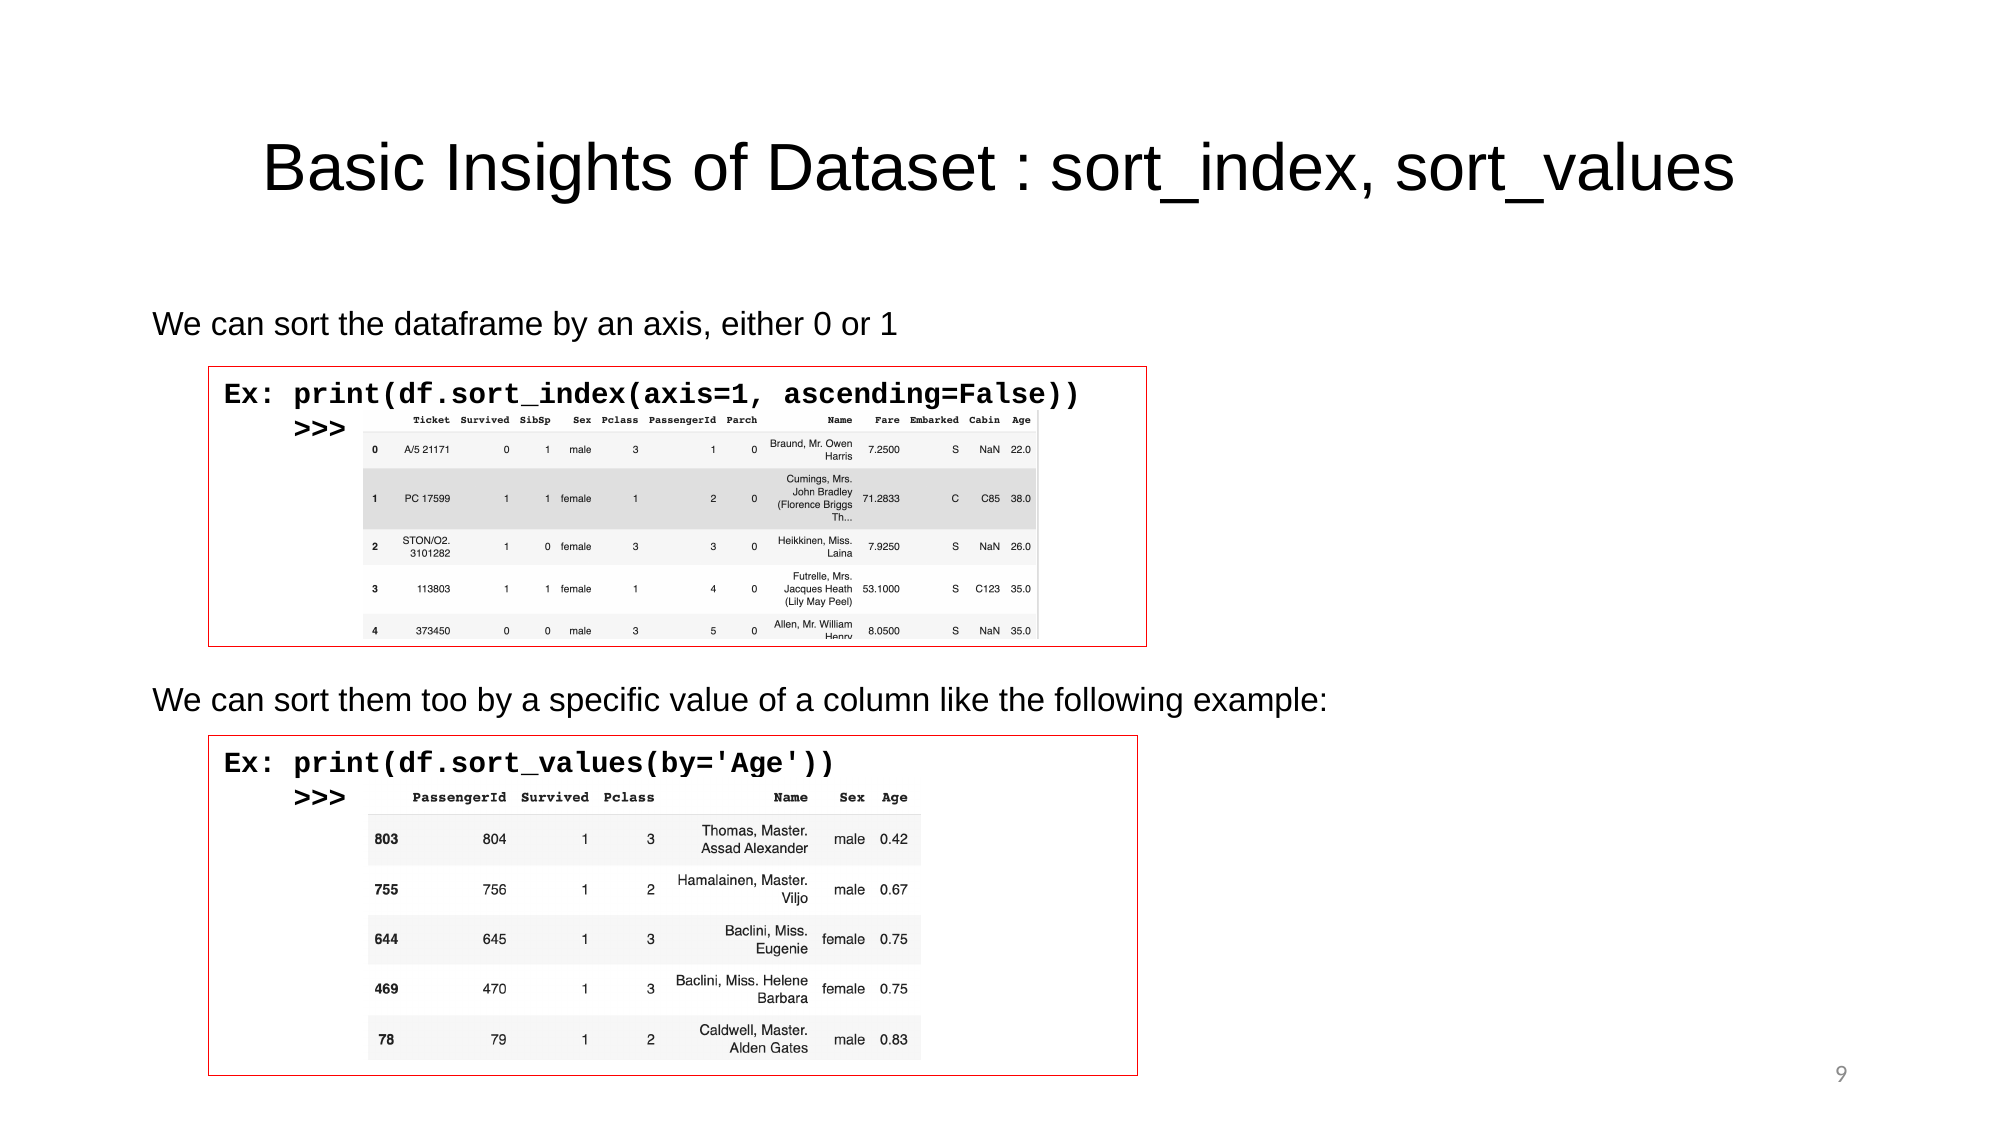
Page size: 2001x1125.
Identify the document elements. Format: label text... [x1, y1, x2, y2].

text_box Ex: print(df.sort_index(axis=1, ascending=False)) >>> [208, 366, 1147, 647]
slide_number 9 [1412, 1042, 1863, 1103]
picture [363, 410, 1039, 639]
title Basic Insights of Dataset : sort_index, sort_values [137, 59, 1863, 278]
picture [363, 777, 921, 1060]
text_box Ex: print(df.sort_values(by='Age')) >>> [208, 735, 1138, 1076]
list We can sort the dataframe by an axis, either 0 or 1 We can sort them too by a specific value of a column like the following example: [137, 299, 1863, 1014]
